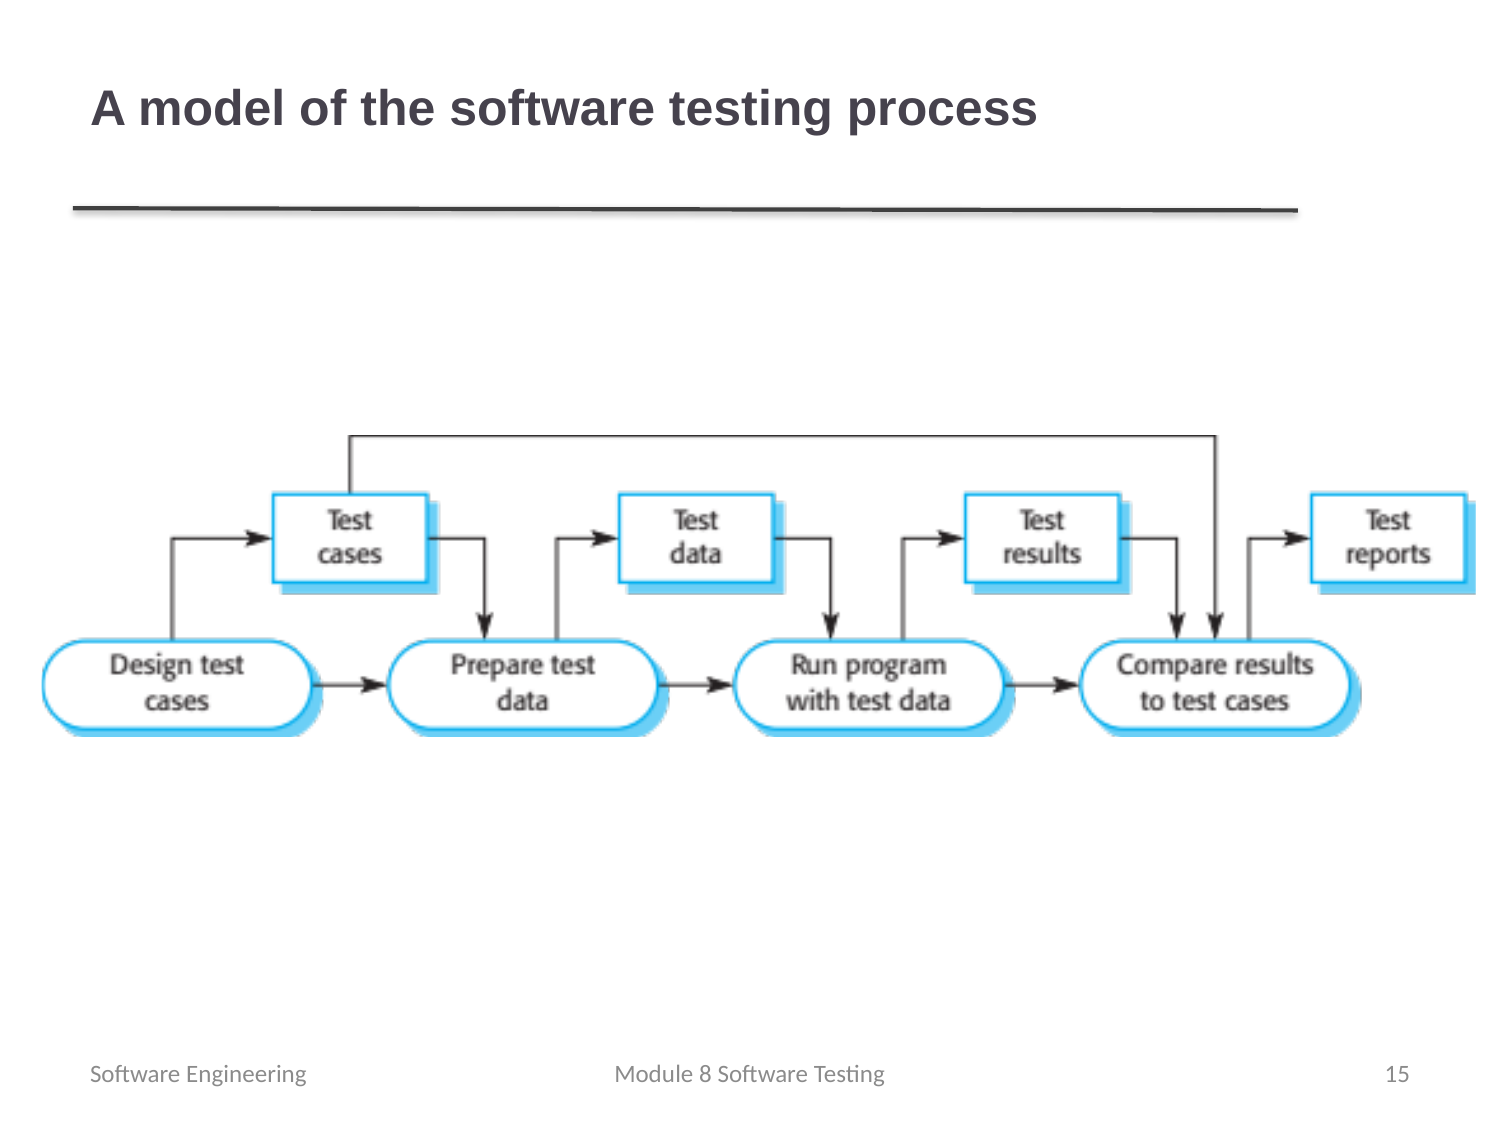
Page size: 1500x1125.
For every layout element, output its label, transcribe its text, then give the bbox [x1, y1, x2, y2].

slide_number 15 [1074, 1042, 1425, 1103]
title A model of the software testing process [74, 11, 1272, 200]
picture [41, 435, 1477, 737]
slide_number Software Engineering [75, 1042, 425, 1103]
footer Module 8 Software Testing [512, 1042, 988, 1103]
